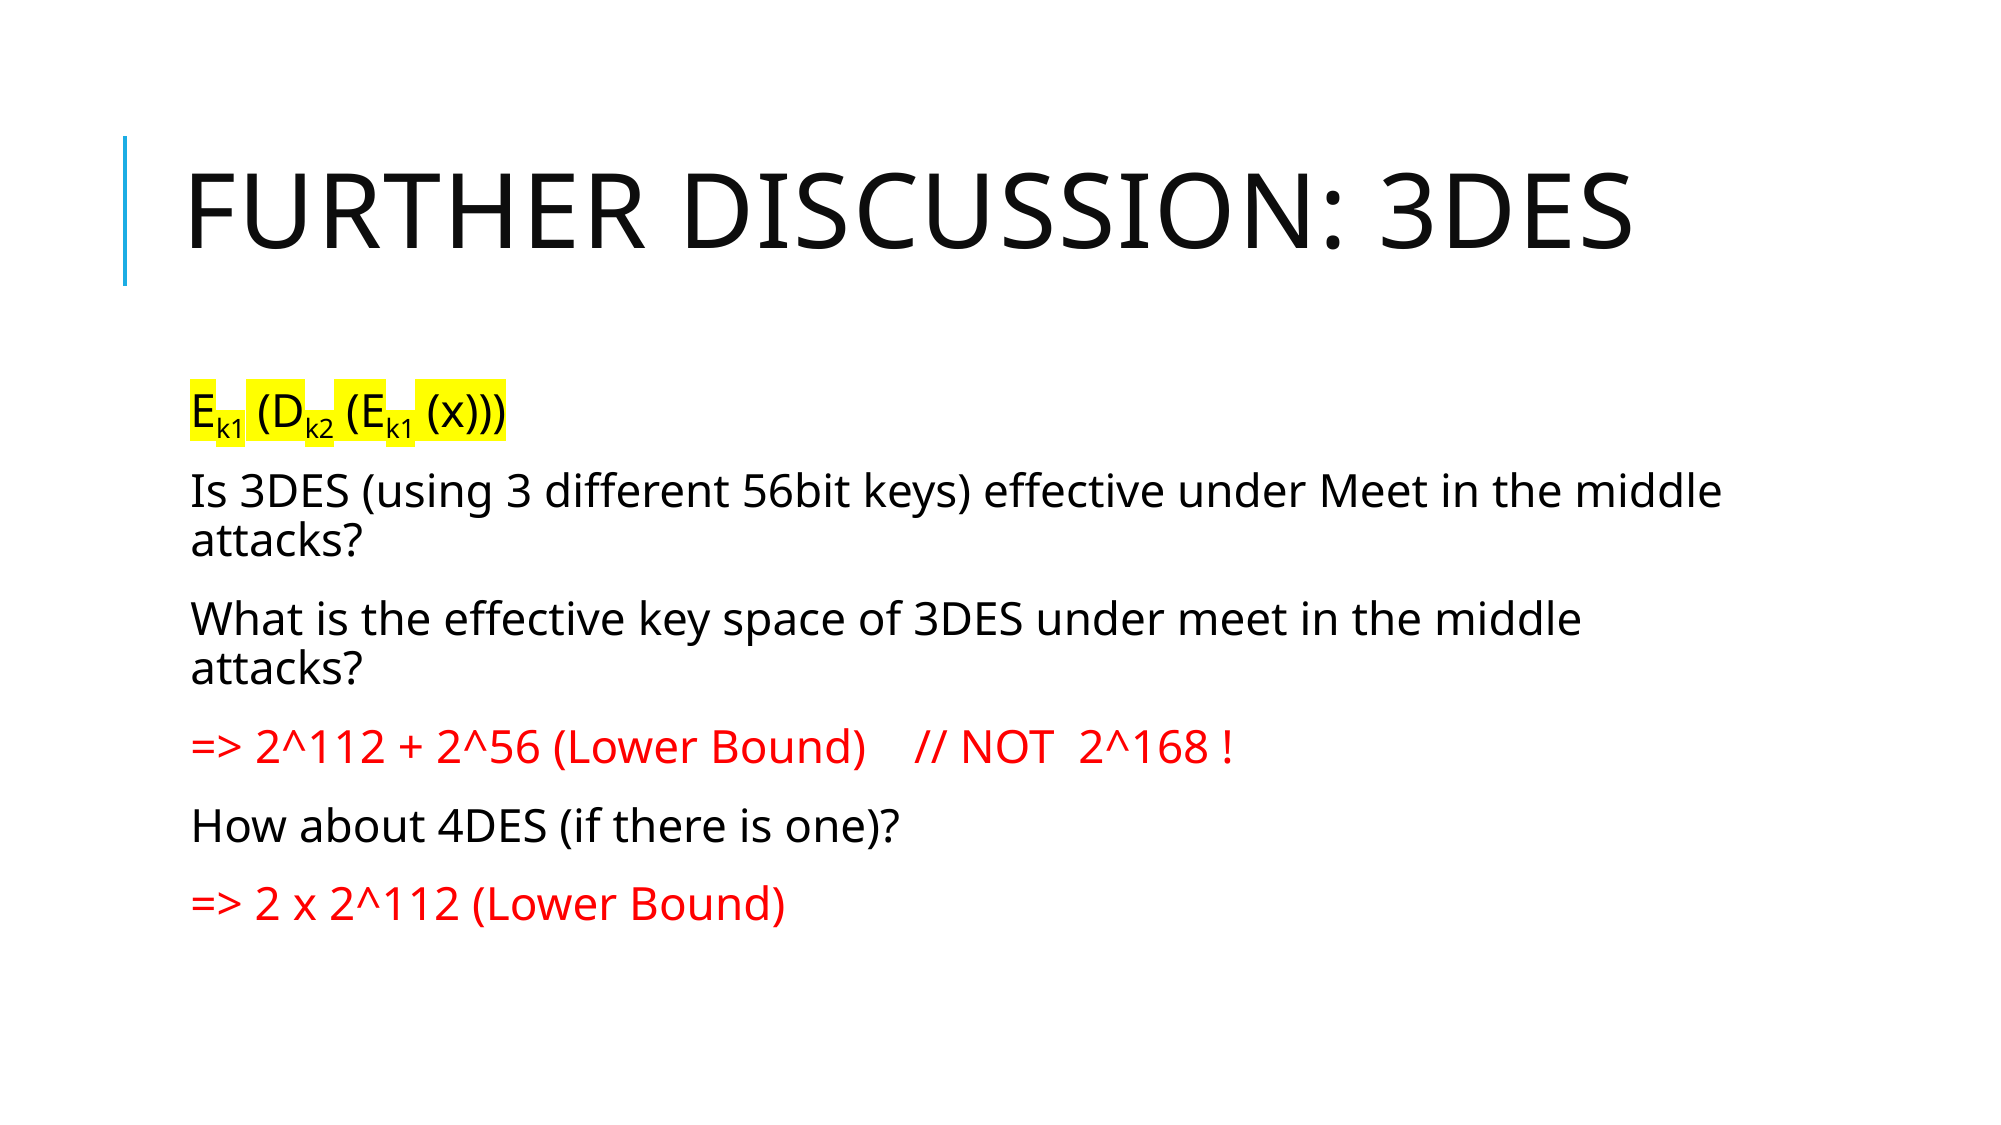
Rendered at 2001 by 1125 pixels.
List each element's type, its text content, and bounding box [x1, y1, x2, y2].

list Ek1 (Dk2 (Ek1 (x))) Is 3DES (using 3 different 56bit keys) effective under Meet in the middle attacks? What is the effective key space of 3DES under meet in the middle attacks? => 2^112 + 2^56 (Lower Bound) // NOT 2^168 ! How about 4DES (if there is one)? => 2 x 2^112 (Lower Bound) [168, 375, 1763, 1035]
title Further discussion: 3des [168, 96, 1763, 342]
